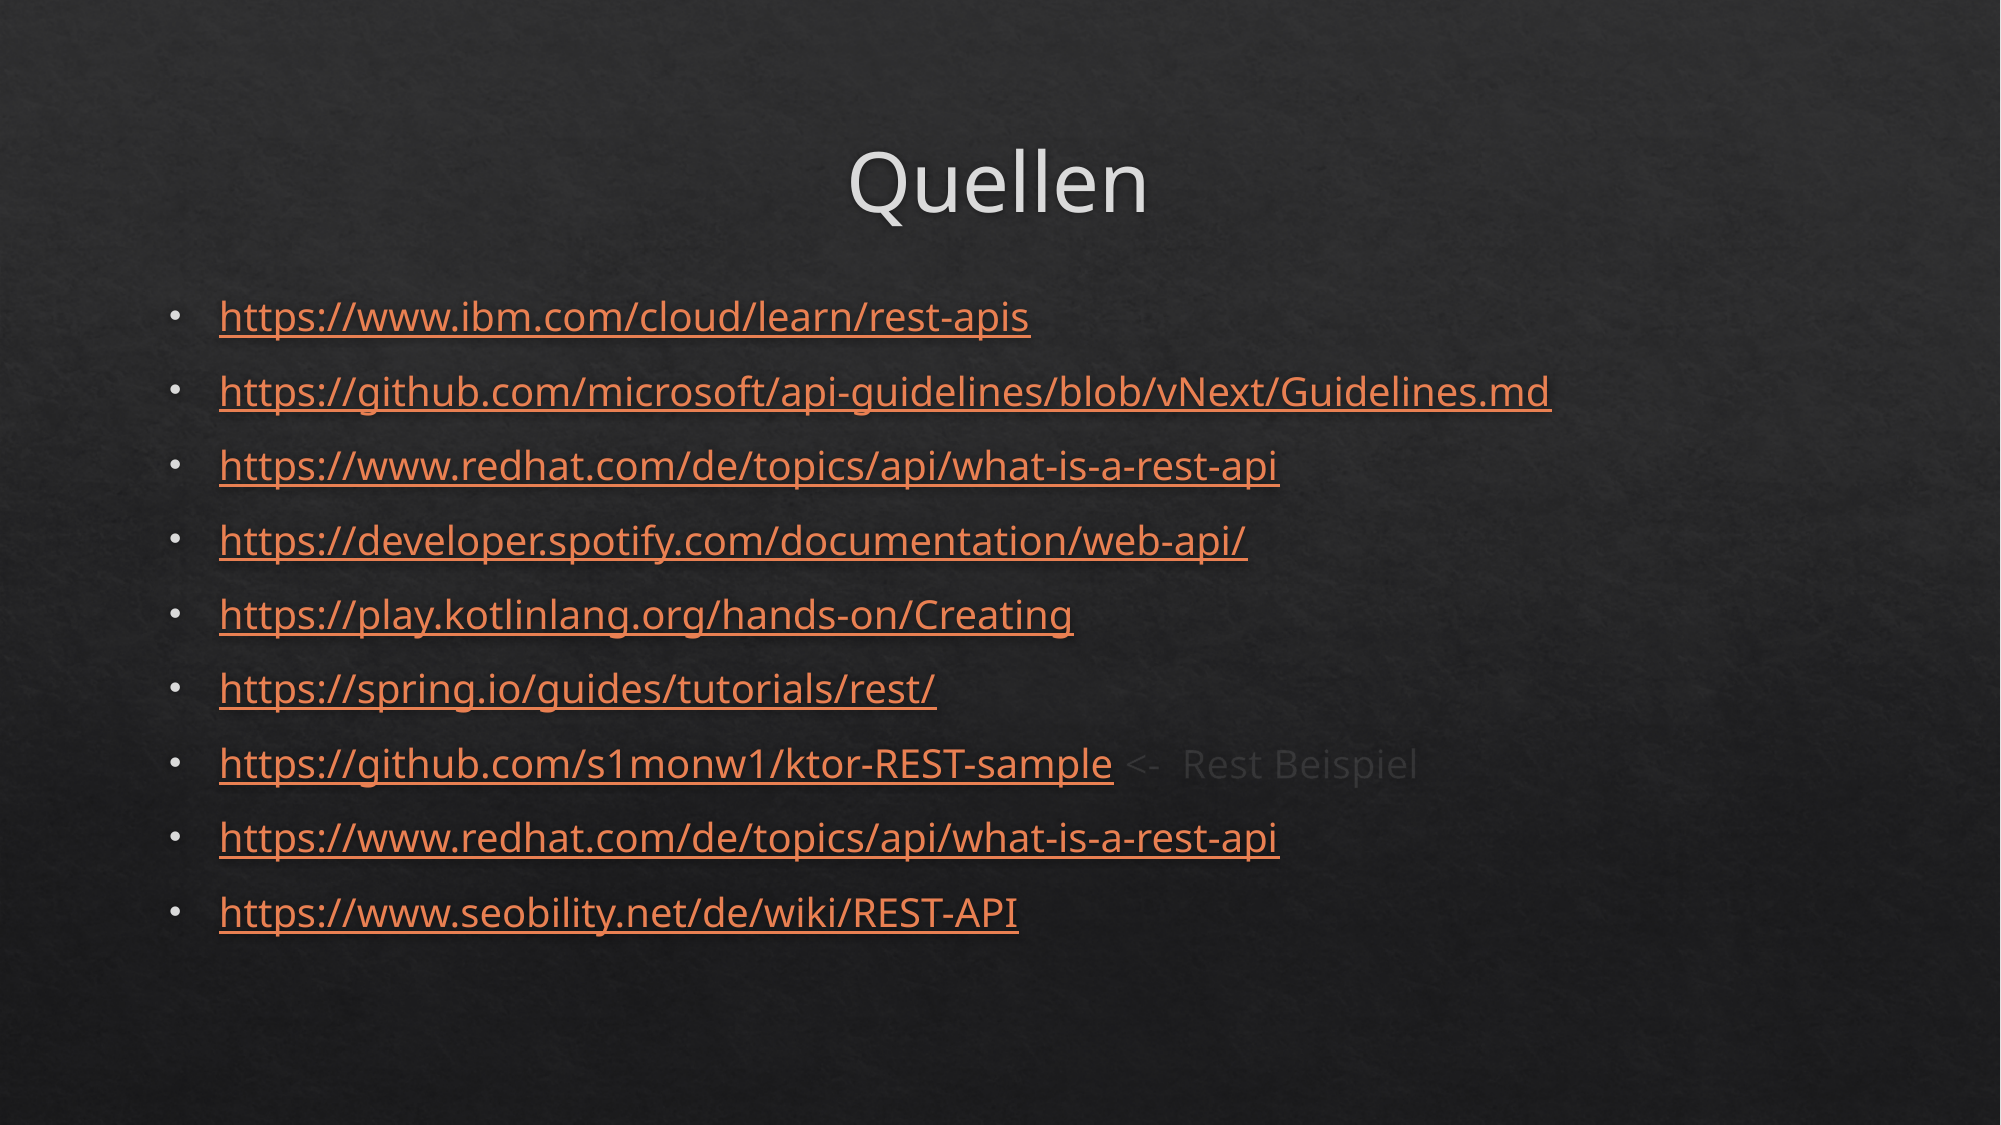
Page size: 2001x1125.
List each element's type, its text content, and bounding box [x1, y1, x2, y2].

list https://www.ibm.com/cloud/learn/rest-apis https://github.com/microsoft/api-guidelines/blob/vNext/Guidelines.md https://www.redhat.com/de/topics/api/what-is-a-rest-api https://developer.spotify.com/documentation/web-api/ https://play.kotlinlang.org/hands-on/Creating https://spring.io/guides/tutorials/rest/ https://github.com/s1monw1/ktor-REST-sample <- Rest Beispiel https://www.redhat.com/de/topics/api/what-is-a-rest-api https://www.seobility.net/de/wiki/REST-API [149, 284, 1849, 950]
title Quellen [149, 99, 1849, 260]
